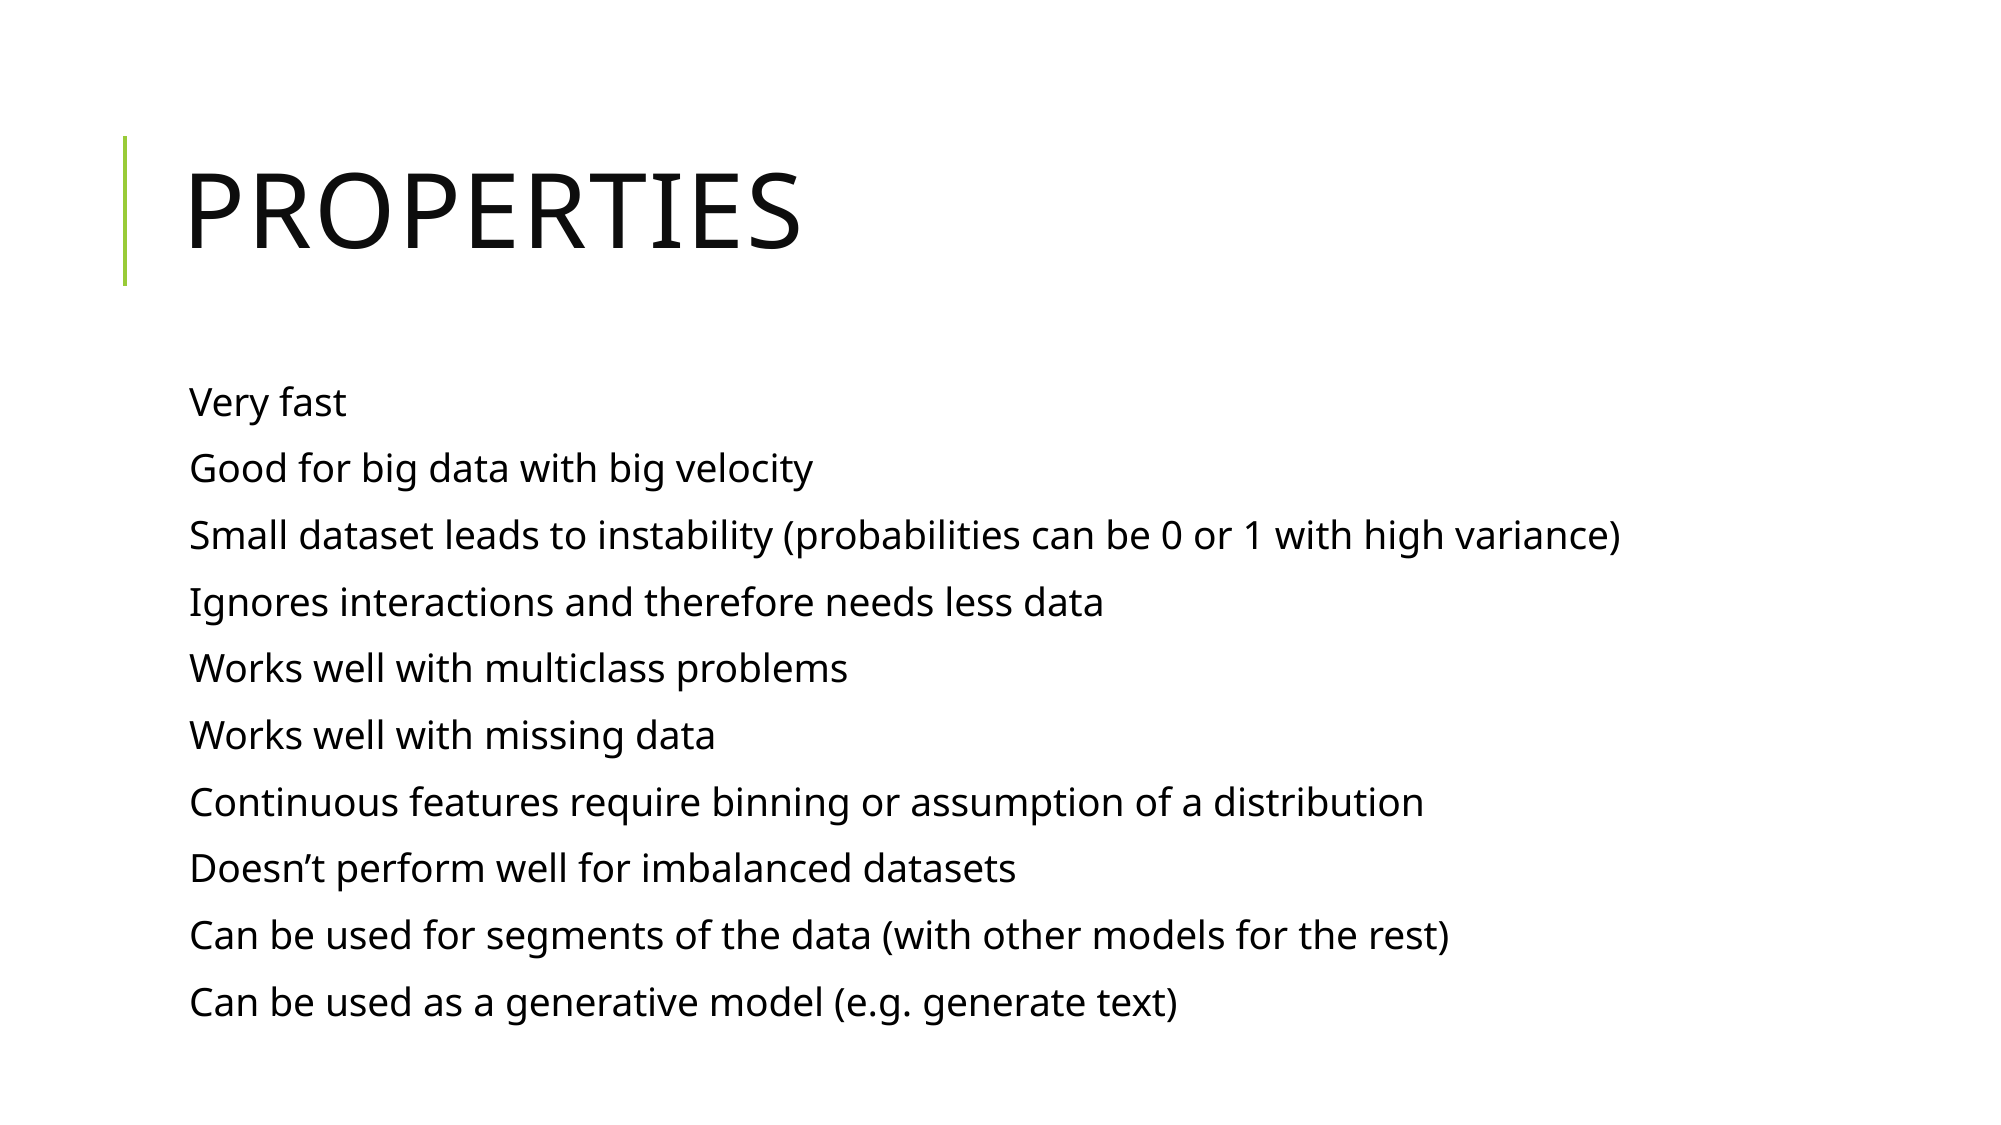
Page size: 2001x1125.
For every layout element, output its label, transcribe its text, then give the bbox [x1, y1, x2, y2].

title Properties [168, 96, 1763, 342]
list Very fast Good for big data with big velocity Small dataset leads to instability (probabilities can be 0 or 1 with high variance) Ignores interactions and therefore needs less data Works well with multiclass problems Works well with missing data Continuous features require binning or assumption of a distribution Doesn’t perform well for imbalanced datasets Can be used for segments of the data (with other models for the rest) Can be used as a generative model (e.g. generate text) [168, 375, 1763, 1035]
